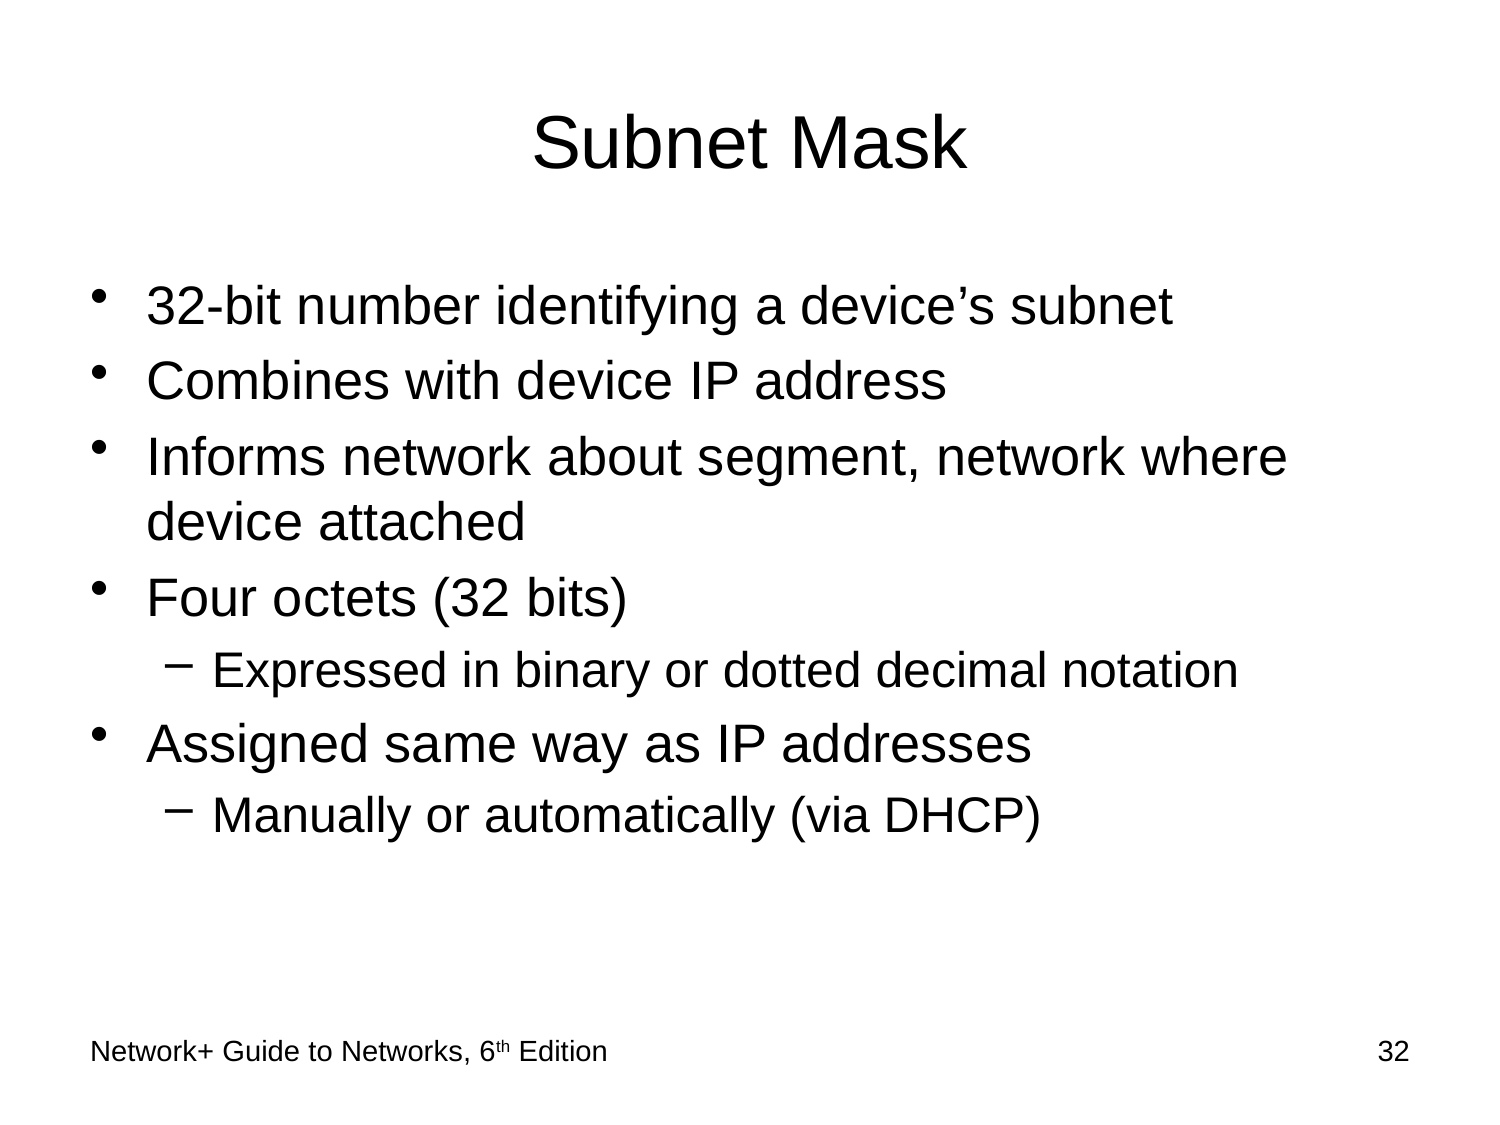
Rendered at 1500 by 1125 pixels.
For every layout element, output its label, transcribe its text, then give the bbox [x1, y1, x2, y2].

slide_number 32 [1074, 1024, 1426, 1103]
title Subnet Mask [75, 45, 1425, 233]
footer Network+ Guide to Networks, 6th Edition [74, 1024, 988, 1103]
list 32-bit number identifying a device’s subnet Combines with device IP address Informs network about segment, network where device attached Four octets (32 bits) Expressed in binary or dotted decimal notation Assigned same way as IP addresses Manually or automatically (via DHCP) [75, 262, 1425, 1005]
